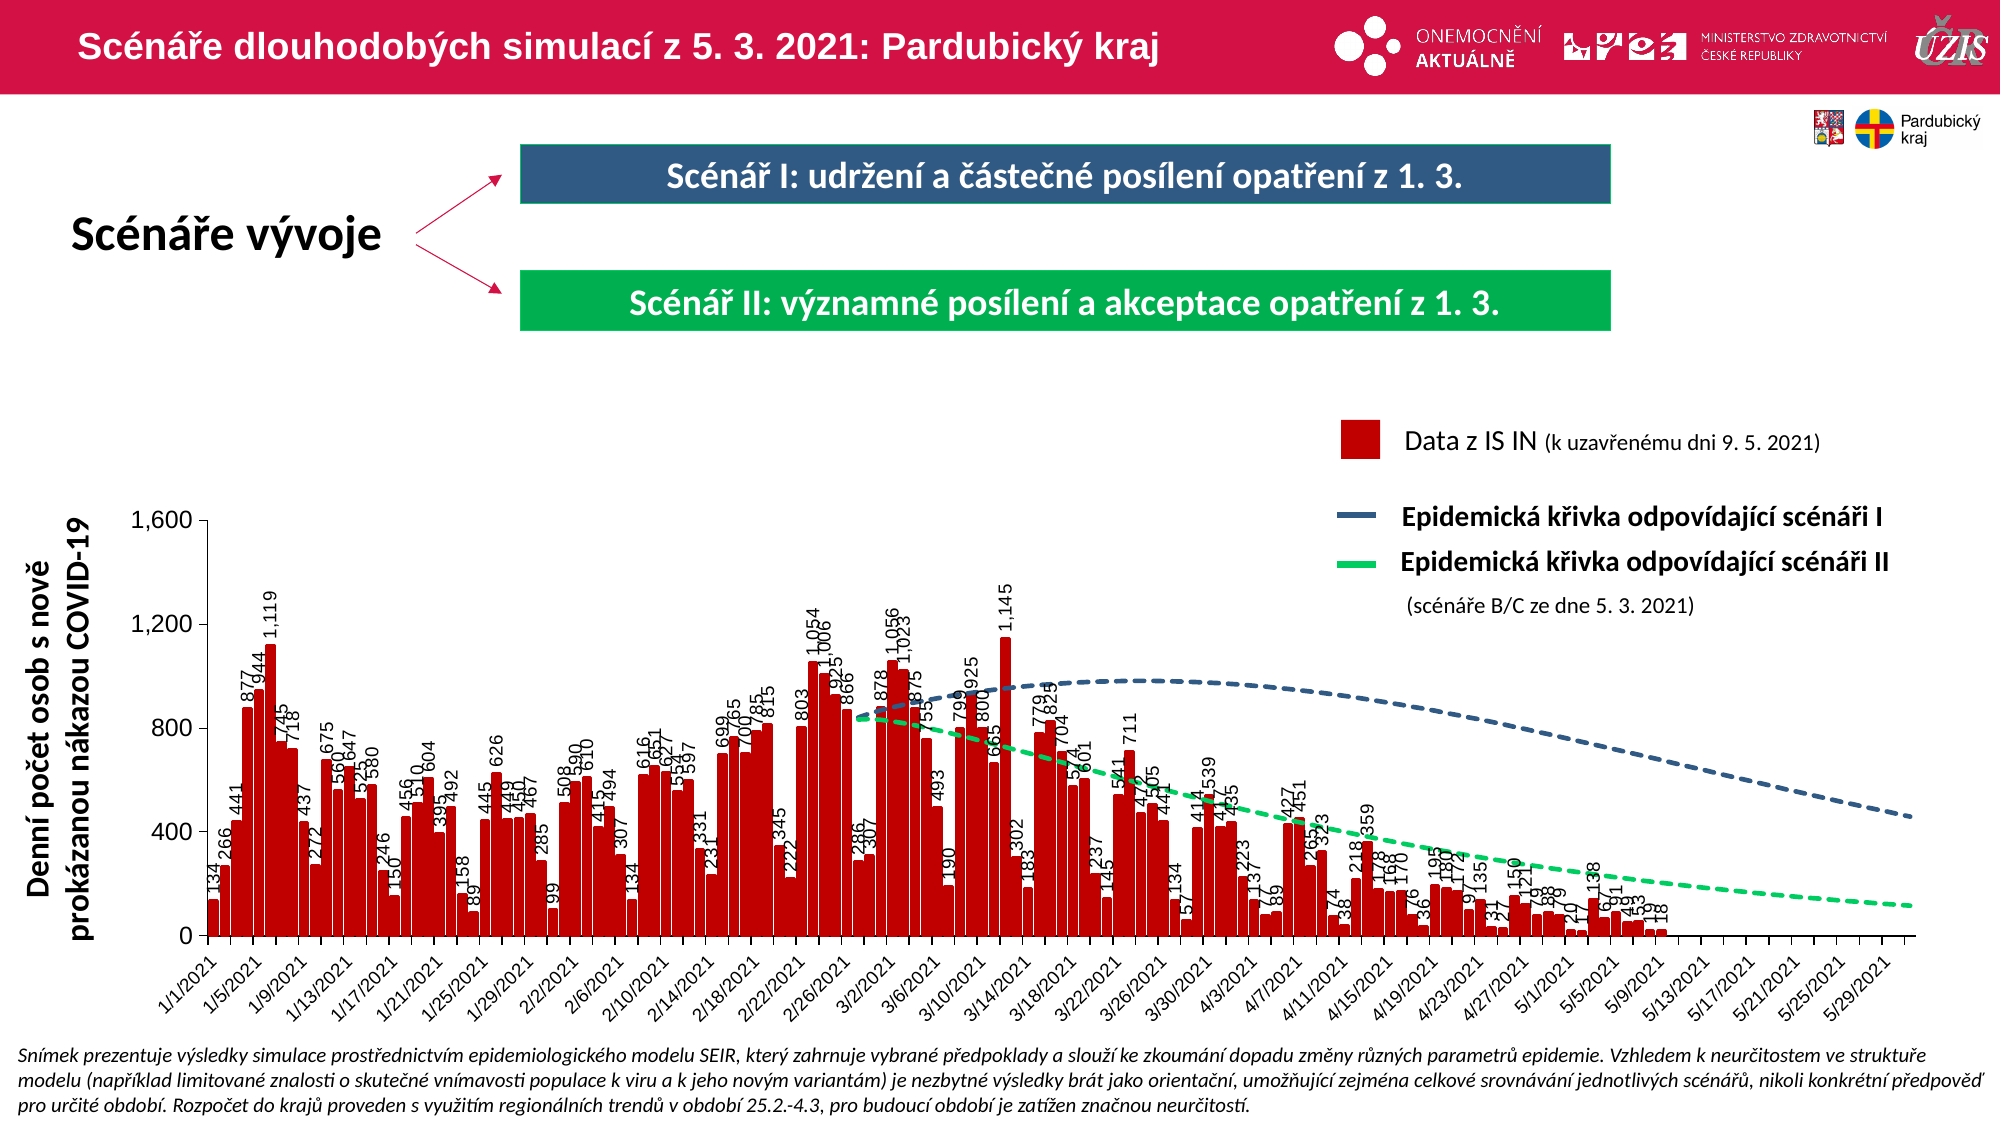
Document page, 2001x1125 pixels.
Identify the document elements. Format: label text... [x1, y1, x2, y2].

chart [91, 460, 1954, 1043]
text_box Denní počet osob s nově prokázanou nákazou COVID-19 [7, 486, 91, 974]
picture [1915, 15, 1989, 66]
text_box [416, 244, 502, 294]
text_box [1340, 419, 1381, 460]
text_box Data z IS IN (k uzavřenému dni 9. 5. 2021) [1389, 413, 1900, 460]
text_box Scénář II: významné posílení a akceptace opatření z 1. 3. [520, 270, 1611, 331]
picture [1334, 16, 1542, 76]
picture [1563, 31, 1888, 60]
text_box Snímek prezentuje výsledky simulace prostřednictvím epidemiologického modelu SEIR, který zahrnuje vybrané předpoklady a slouží ke zkoumání dopadu změny různých parametrů epidemie. Vzhledem k neurčitostem ve struktuře modelu (například limitované znalosti o skutečné vnímavosti populace k viru a k jeho novým variantám) je nezbytné výsledky brát jako orientační, umožňující zejména celkové srovnávání jednotlivých scénářů, nikoli konkrétní předpověď pro určité období. Rozpočet do krajů proveden s využitím regionálních trendů v období 25.2.-4.3, pro budoucí období je zatížen značnou neurčitostí. [3, 1034, 2000, 1124]
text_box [416, 174, 502, 234]
text_box Scénář I: udržení a částečné posílení opatření z 1. 3. [520, 144, 1611, 204]
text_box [1813, 106, 1983, 150]
text_box Scénáře vývoje [33, 193, 398, 269]
title Scénáře dlouhodobých simulací z 5. 3. 2021: Pardubický kraj [62, 0, 1302, 95]
